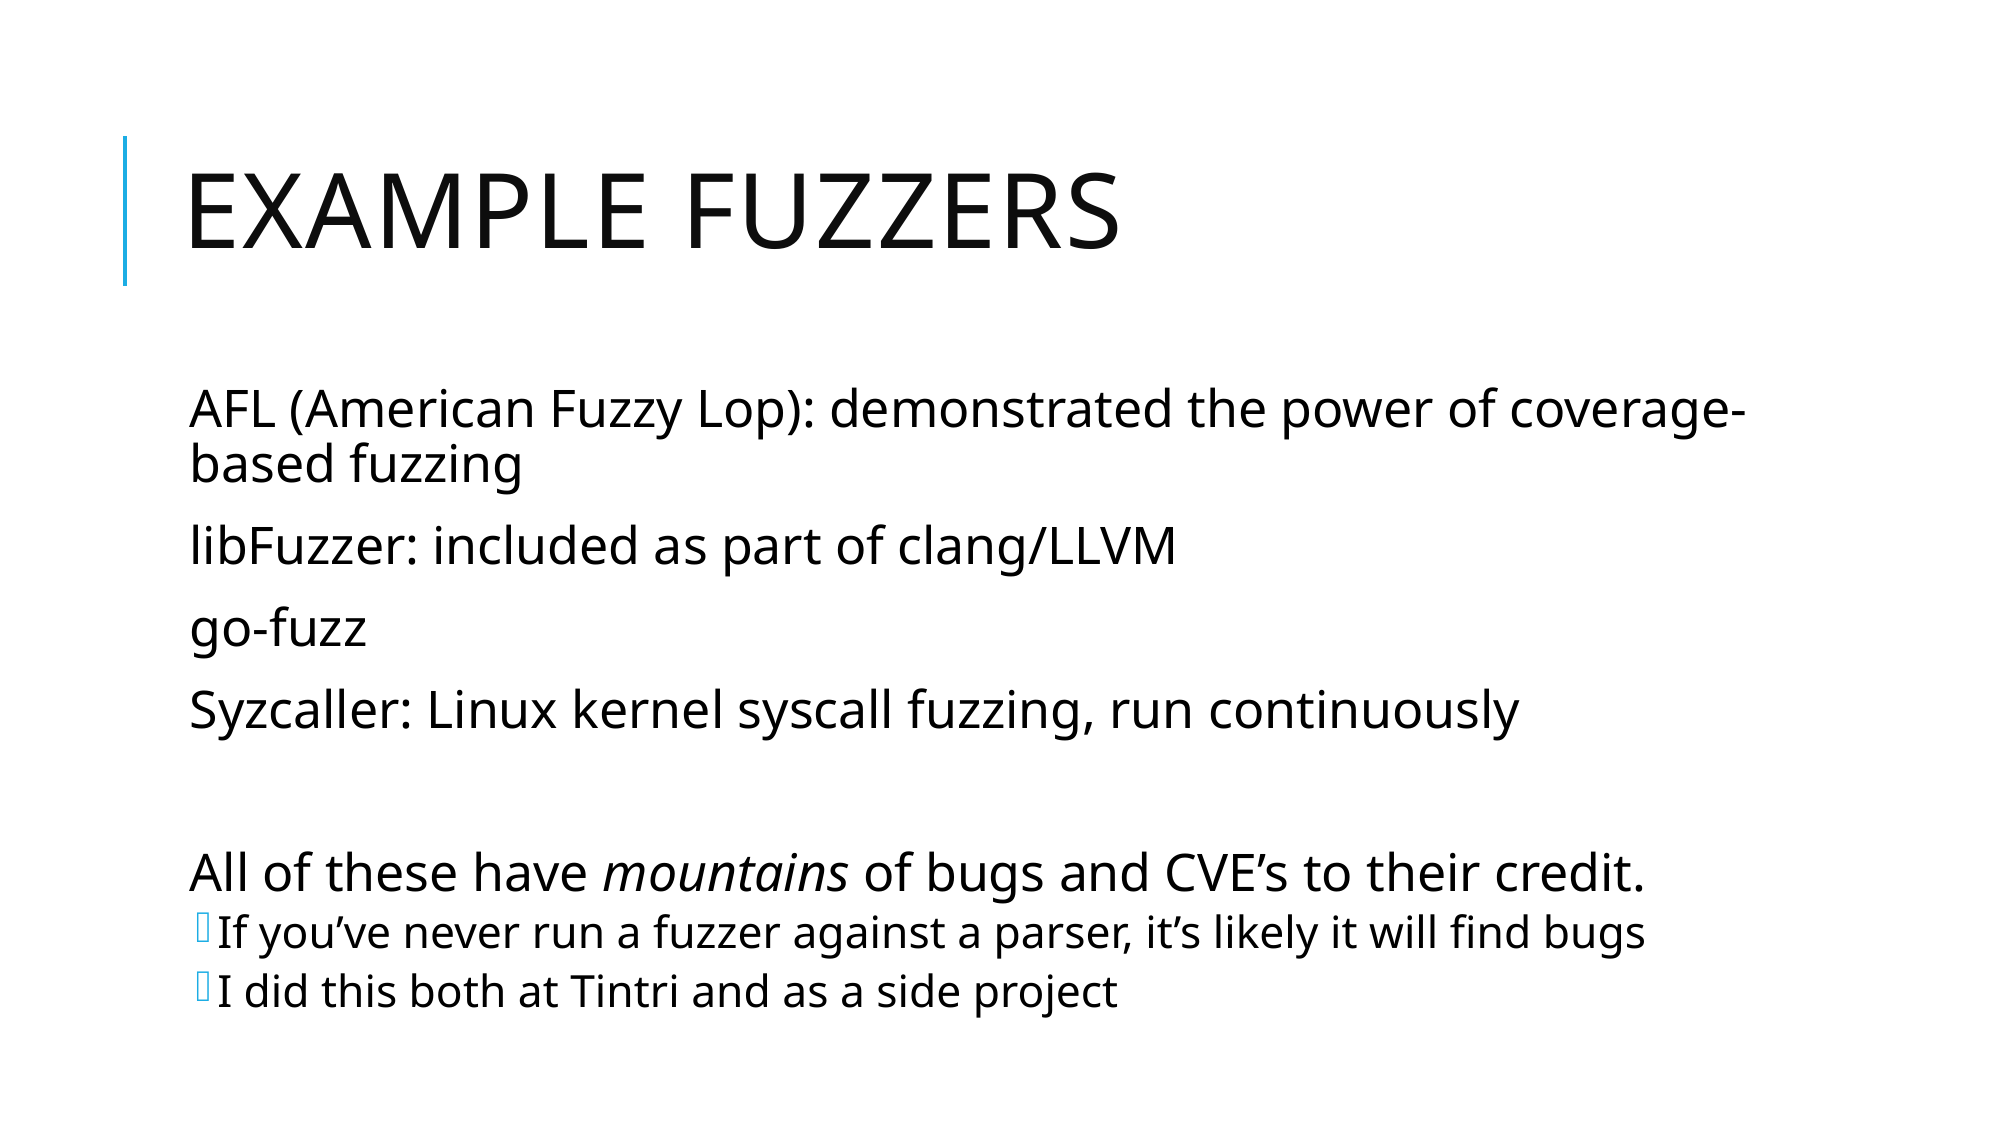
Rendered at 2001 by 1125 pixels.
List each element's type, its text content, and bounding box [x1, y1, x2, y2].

list AFL (American Fuzzy Lop): demonstrated the power of coverage-based fuzzing libFuzzer: included as part of clang/LLVM go-fuzz Syzcaller: Linux kernel syscall fuzzing, run continuously All of these have mountains of bugs and CVE’s to their credit. If you’ve never run a fuzzer against a parser, it’s likely it will find bugs I did this both at Tintri and as a side project [168, 375, 1763, 1035]
title Example fuzzers [168, 96, 1763, 342]
